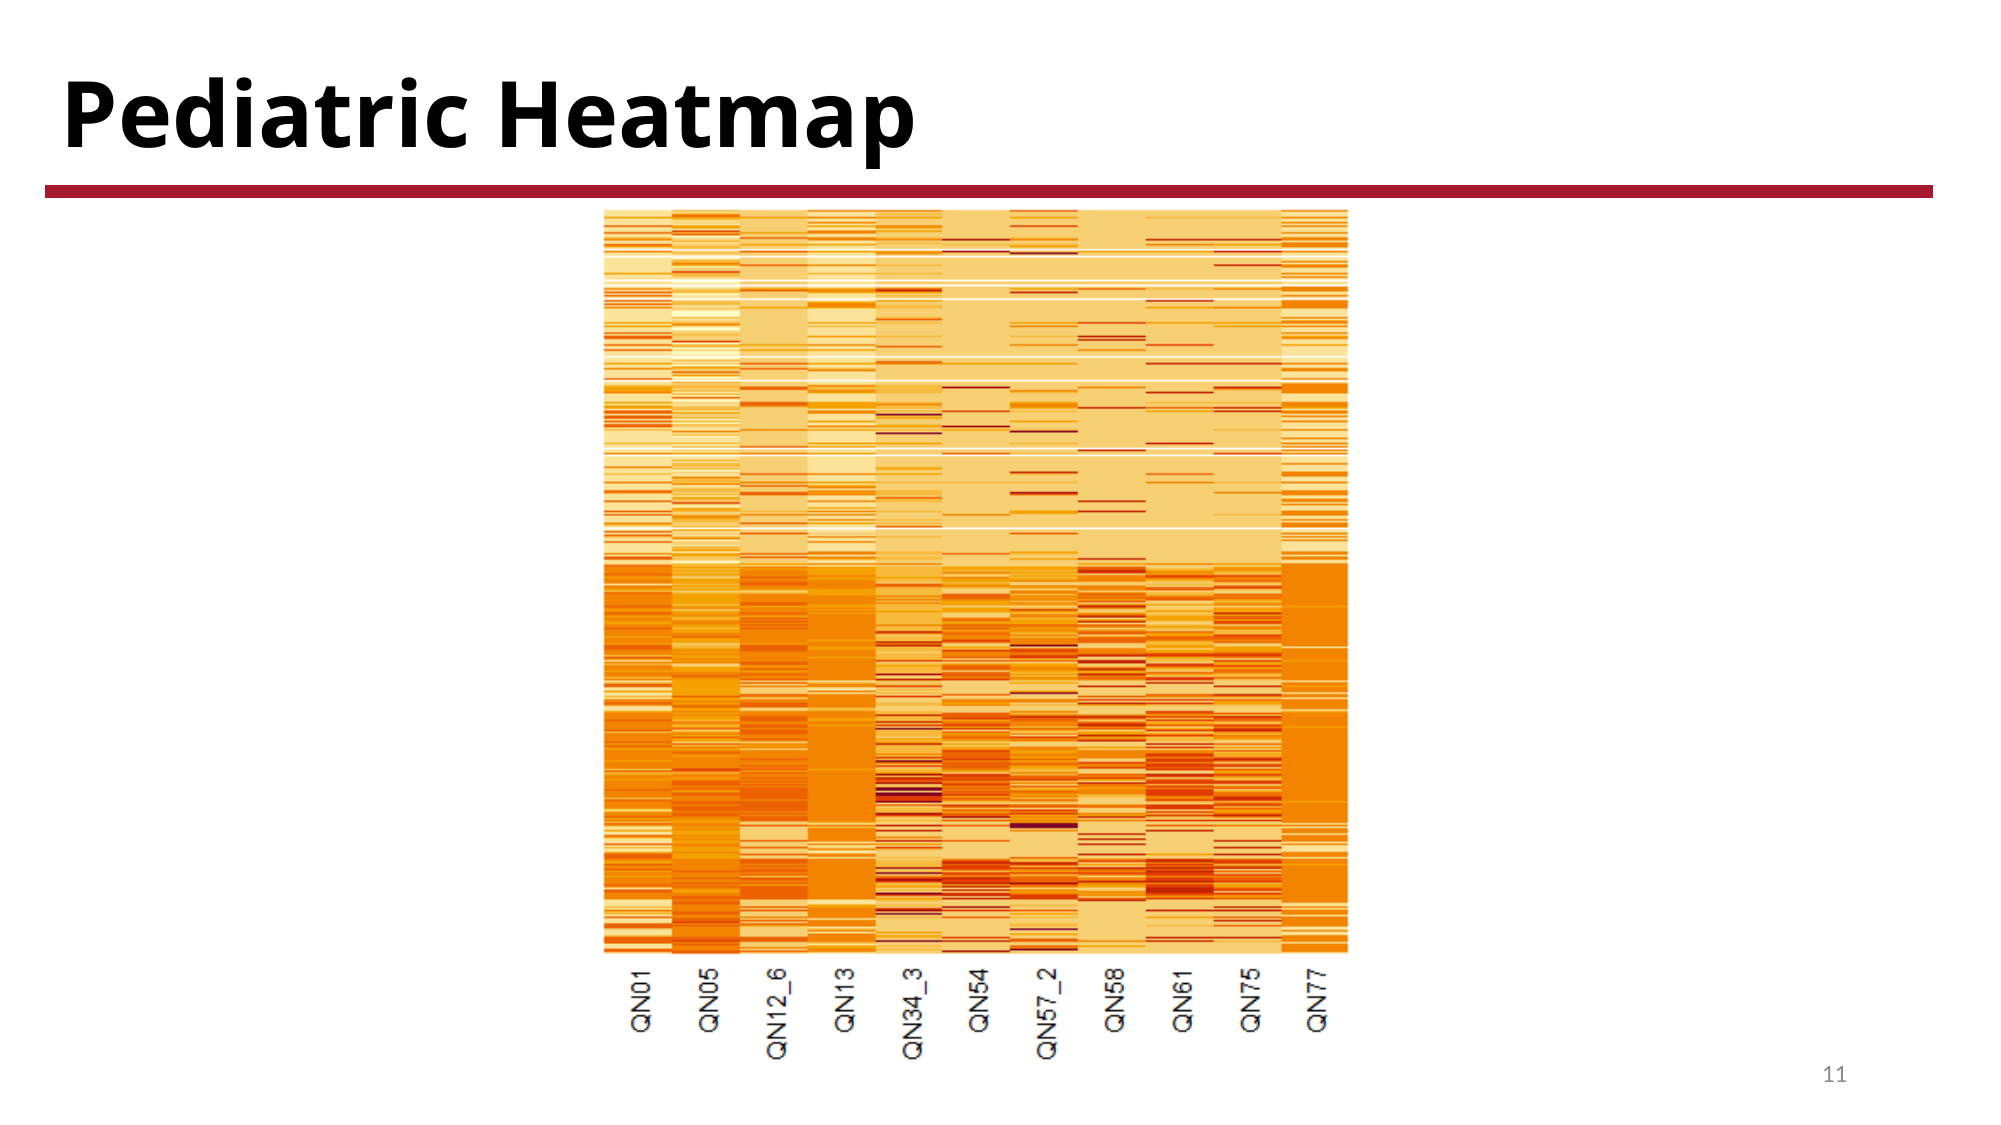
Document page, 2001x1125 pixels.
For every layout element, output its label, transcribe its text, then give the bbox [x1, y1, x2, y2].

picture [387, 198, 1693, 1090]
slide_number 11 [1412, 1042, 1863, 1103]
title Pediatric Heatmap [45, 49, 1771, 185]
text_box [45, 185, 1932, 197]
